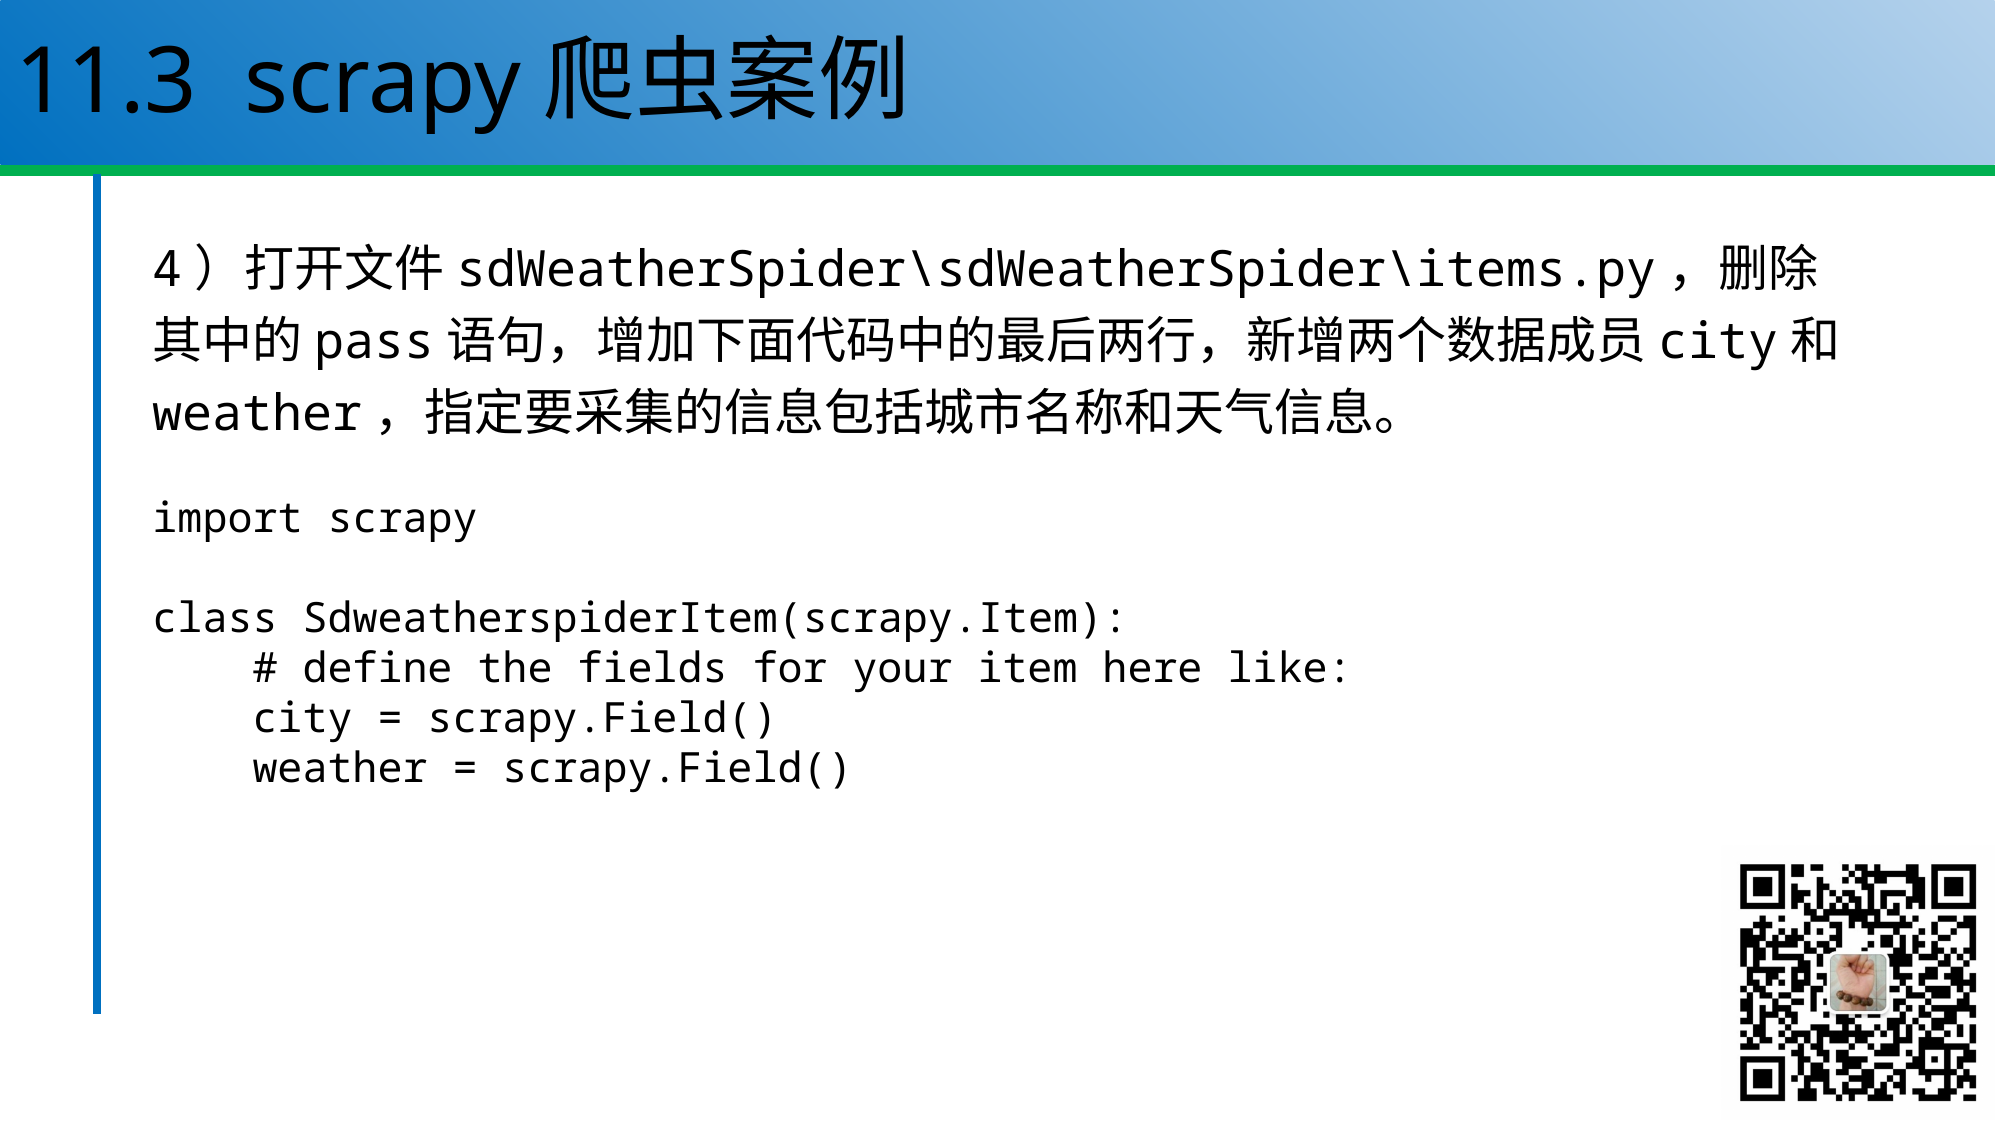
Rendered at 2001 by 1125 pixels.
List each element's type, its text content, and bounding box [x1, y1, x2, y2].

slide_number [1412, 1042, 1863, 1103]
title 11.3 scrapy爬虫案例 [0, 0, 1995, 165]
picture [1721, 845, 1995, 1120]
list 4）打开文件sdWeatherSpider\sdWeatherSpider\items.py，删除其中的pass语句，增加下面代码中的最后两行，新增两个数据成员city和weather，指定要采集的信息包括城市名称和天气信息。 import scrapy class SdweatherspiderItem(scrapy.Item): # define the fields for your item here like: city = scrapy.Field() weather = scrapy.Field() [137, 216, 1863, 978]
